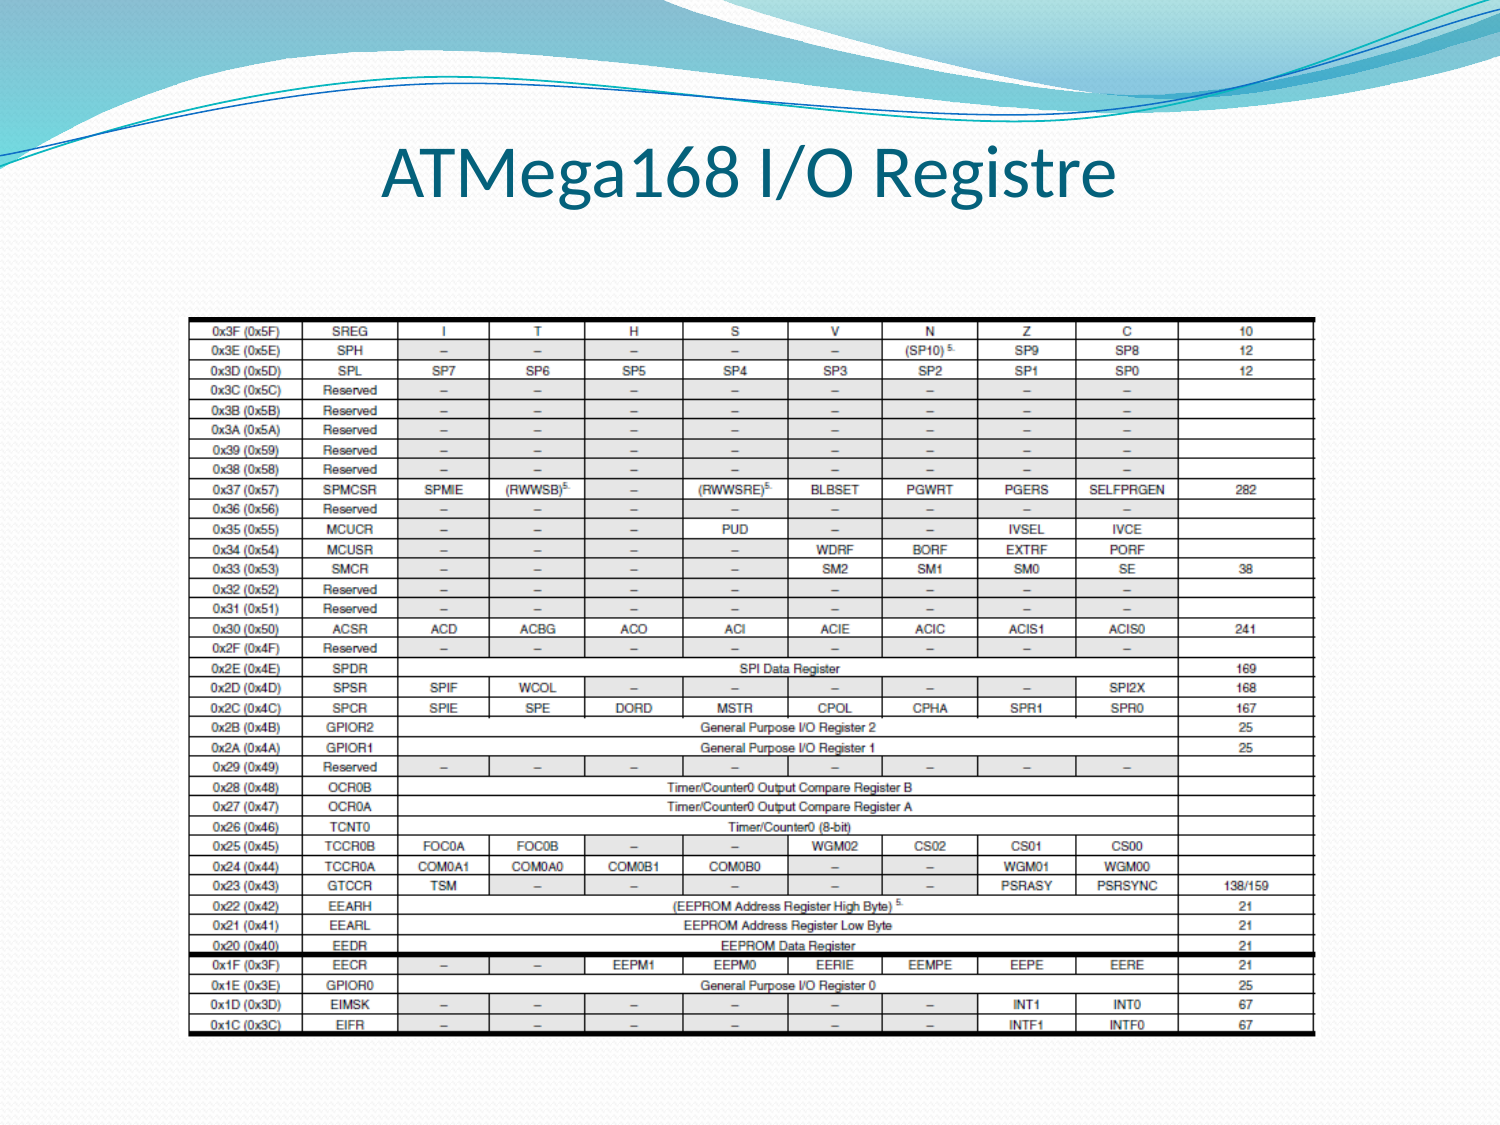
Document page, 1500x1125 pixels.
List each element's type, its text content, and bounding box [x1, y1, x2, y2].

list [178, 317, 1321, 1038]
title ATMega168 I/O Registre [75, 115, 1425, 303]
